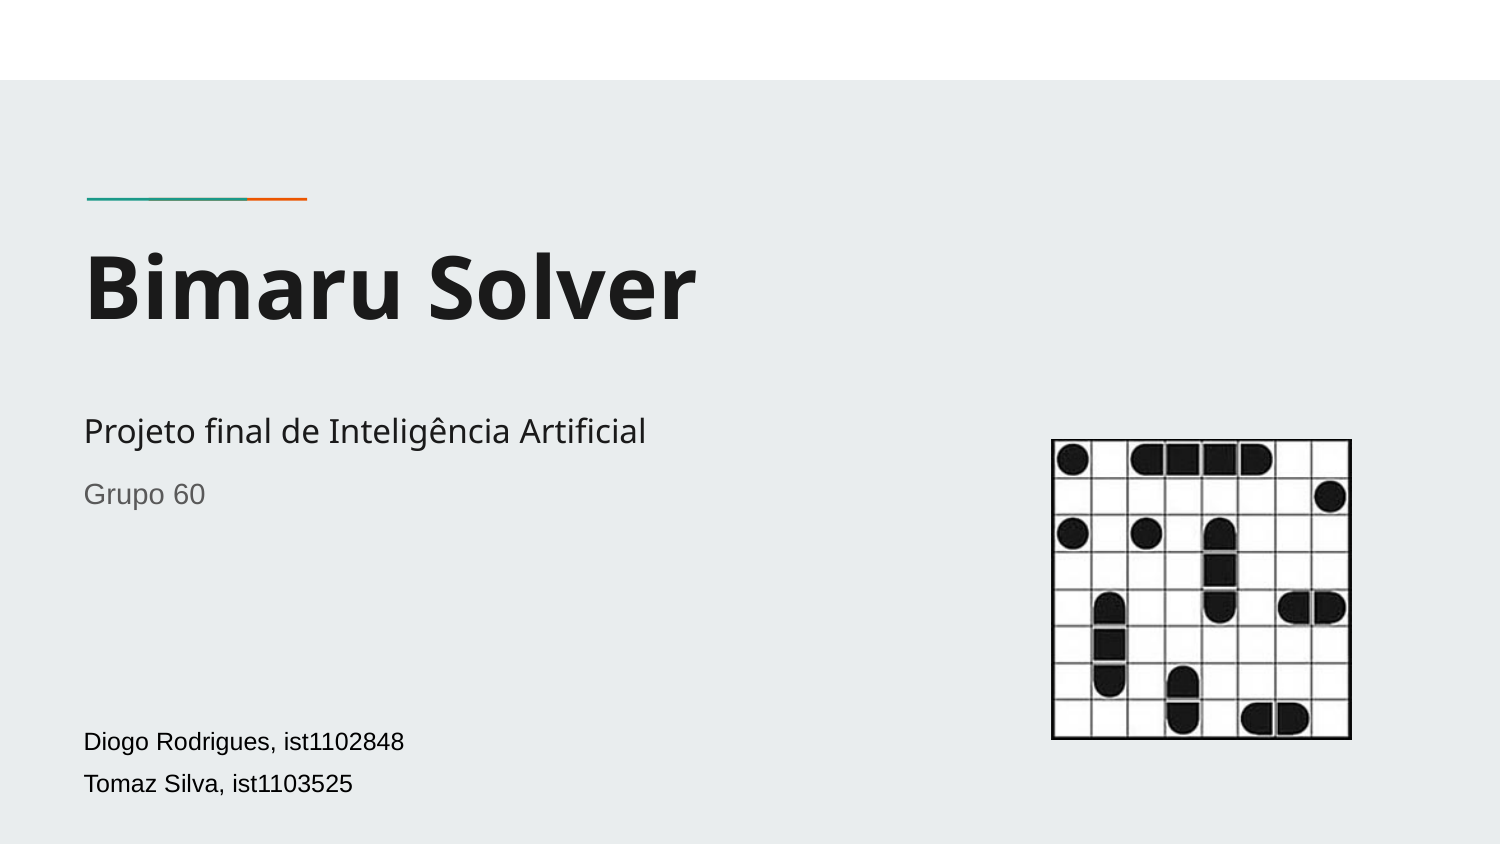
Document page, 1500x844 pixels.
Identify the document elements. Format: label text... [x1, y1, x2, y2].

picture [1051, 439, 1353, 740]
text_box Grupo 60 [68, 460, 266, 526]
text_box Diogo Rodrigues, ist1102848 [68, 710, 527, 752]
text_box Tomaz Silva, ist1103525 [68, 752, 527, 813]
title Bimaru Solver [68, 216, 1467, 390]
subtitle Projeto final de Inteligência Artificial [68, 395, 1467, 526]
